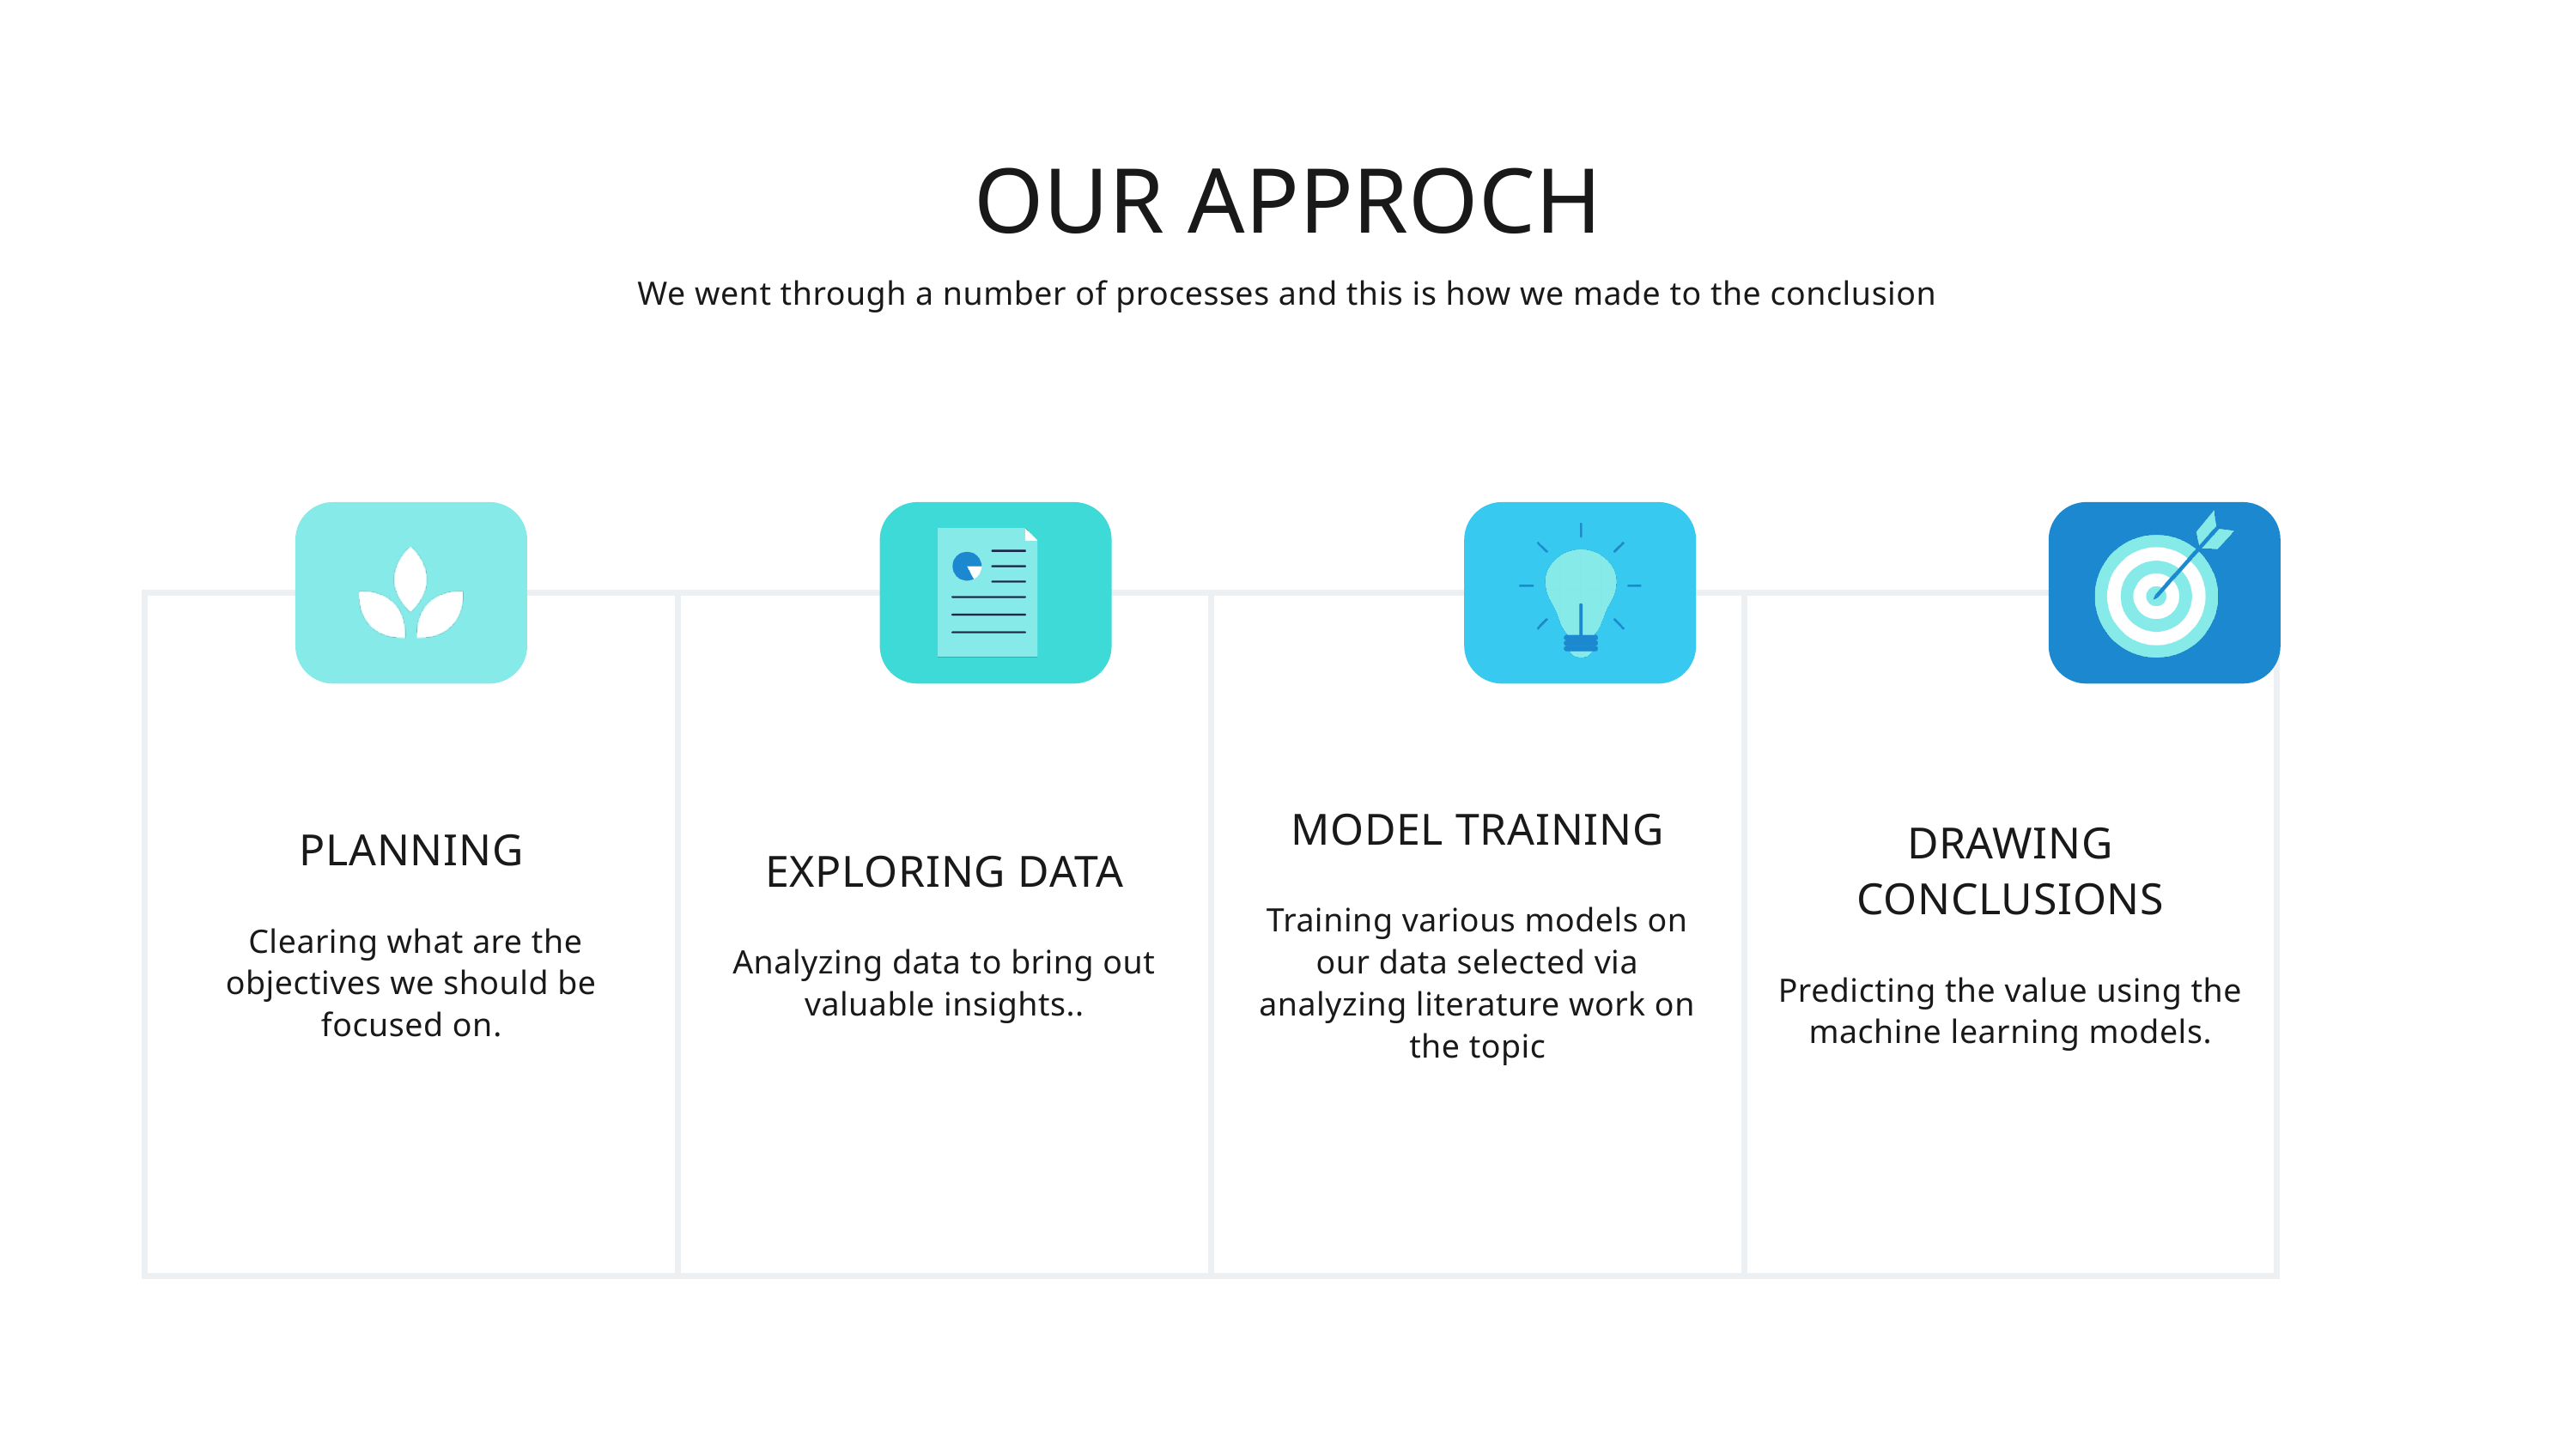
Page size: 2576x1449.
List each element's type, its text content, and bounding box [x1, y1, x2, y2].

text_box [1463, 501, 1697, 684]
table_header EXPLORING DATA Analyzing data to bring out valuable insights.. [681, 596, 1208, 1273]
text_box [281, 144, 2295, 309]
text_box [879, 501, 1112, 684]
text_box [2048, 501, 2281, 684]
table_header MODEL TRAINING Training various models on our data selected via analyzing literature work on the topic [1214, 596, 1741, 1273]
table_header PLANNING Clearing what are the objectives we should be focused on. [148, 596, 675, 1273]
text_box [295, 501, 528, 684]
table_header DRAWING CONCLUSIONS Predicting the value using the machine learning models. [1747, 596, 2274, 1273]
